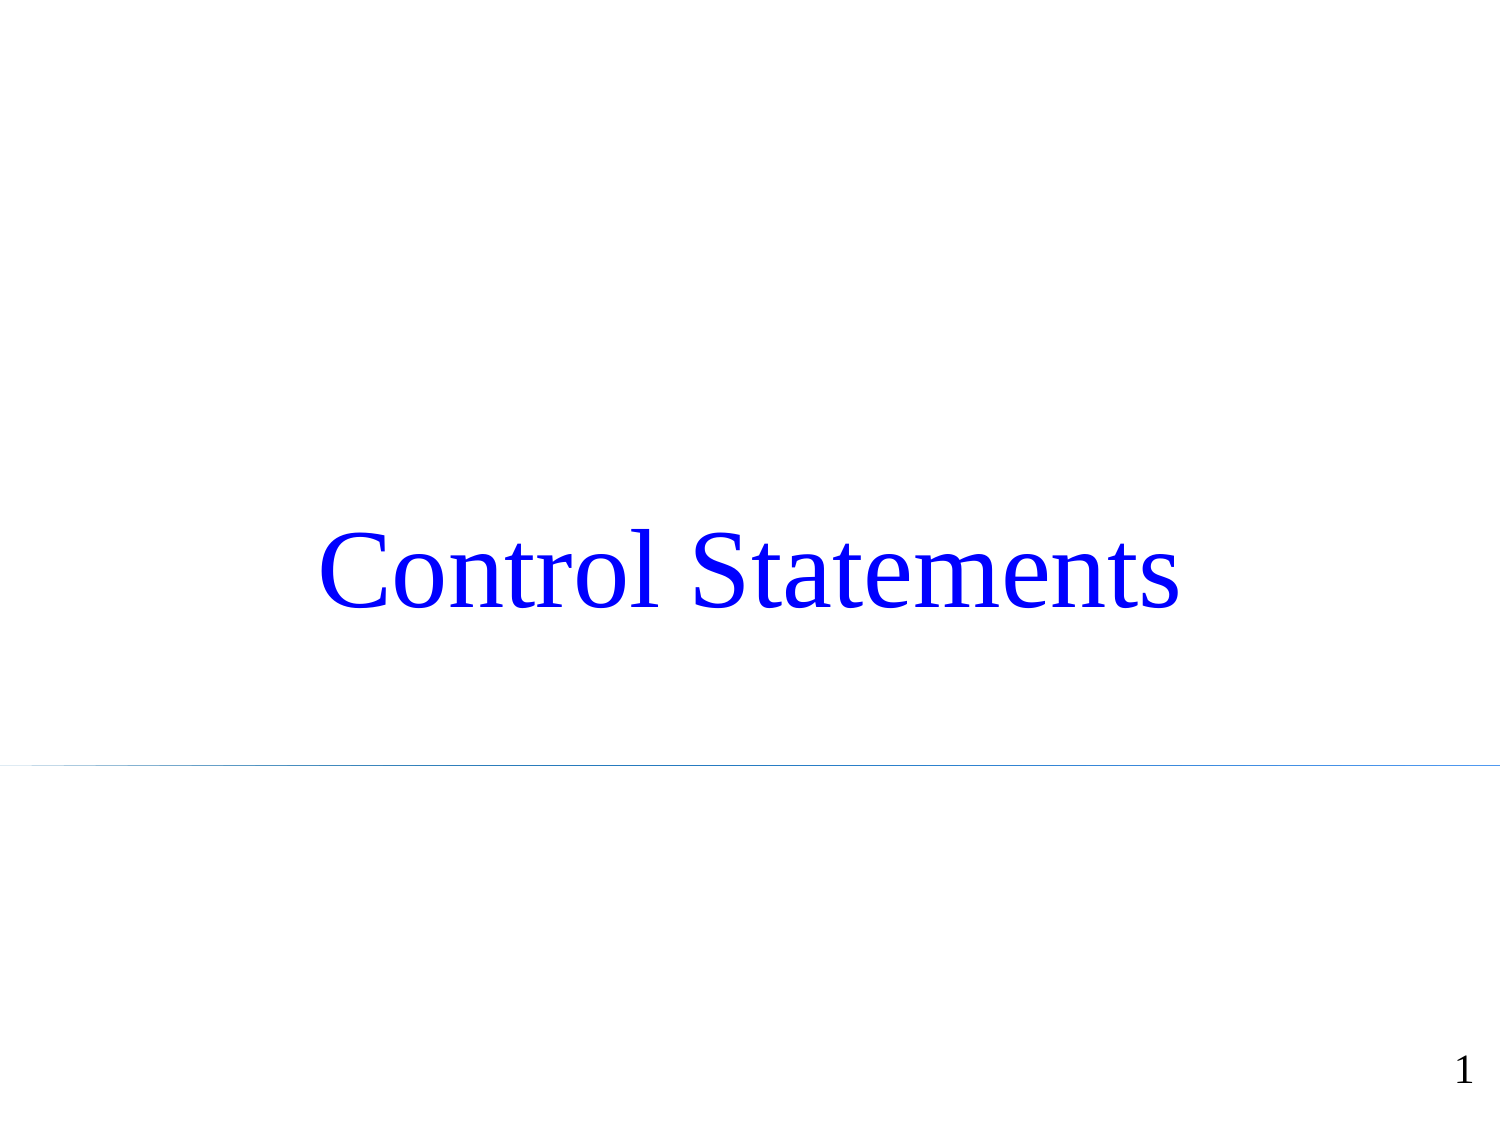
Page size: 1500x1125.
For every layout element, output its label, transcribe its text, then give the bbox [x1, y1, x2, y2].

slide_number 1 [1429, 1034, 1500, 1106]
title Control Statements [100, 444, 1400, 681]
